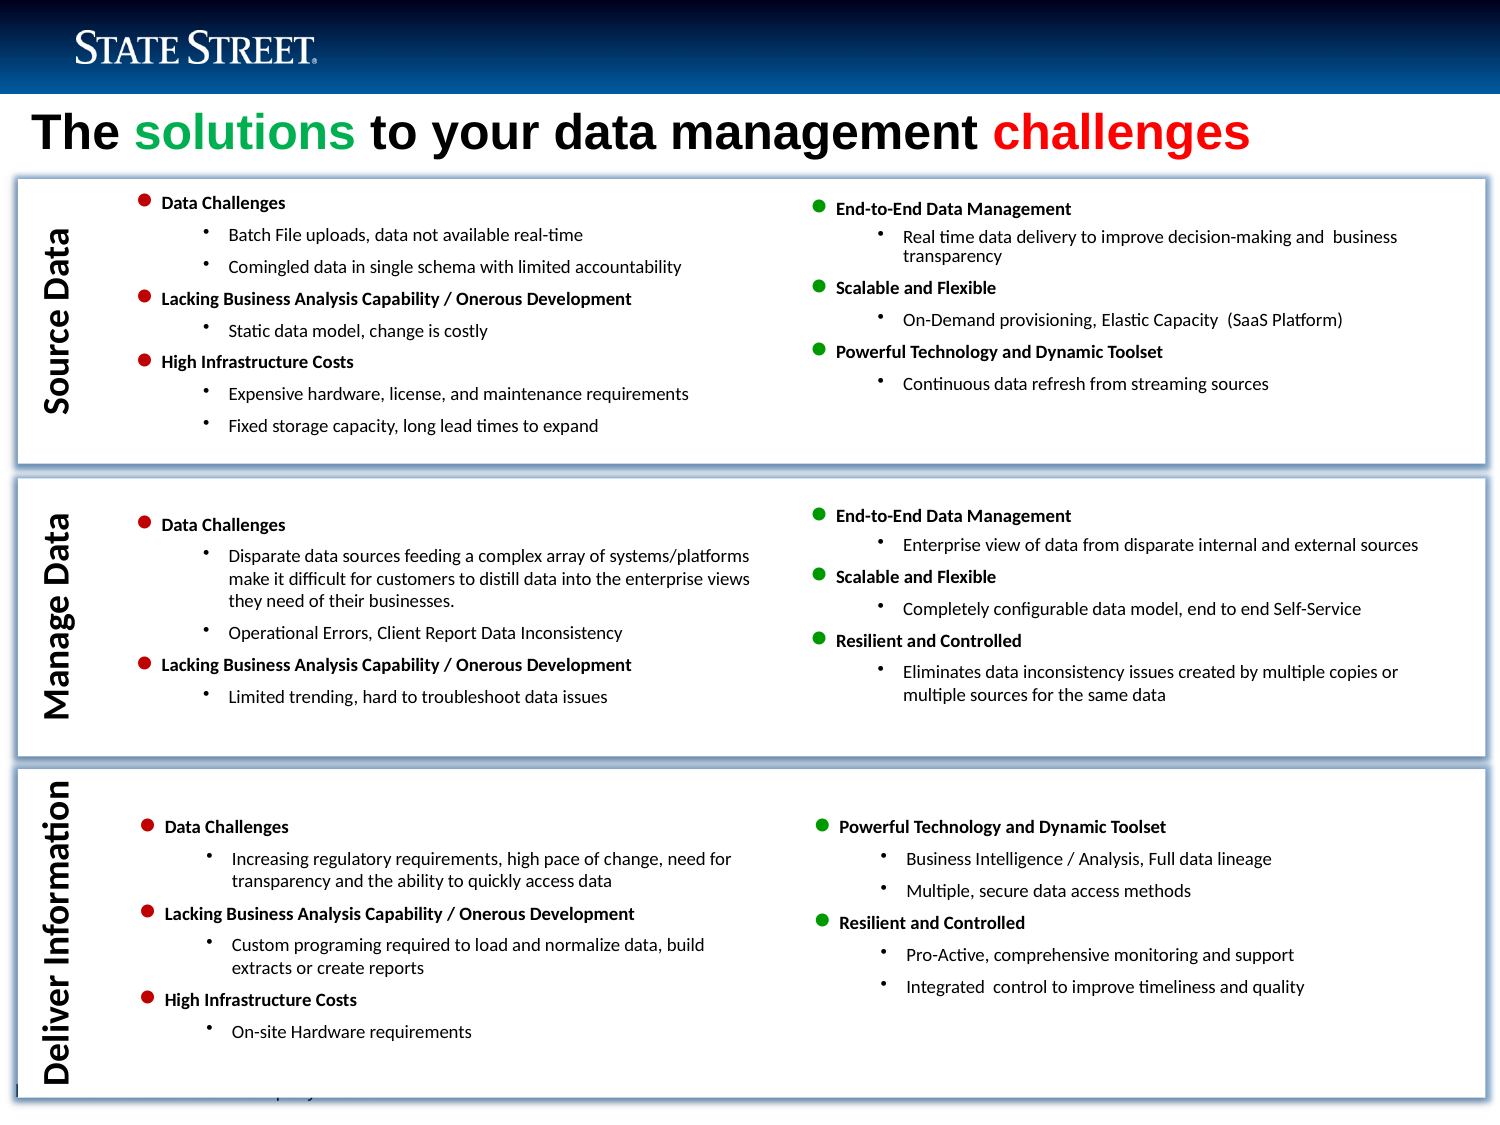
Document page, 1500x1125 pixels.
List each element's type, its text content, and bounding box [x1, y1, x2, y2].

text_box The solutions to your data management challenges [17, 93, 1320, 167]
text_box Powerful Technology and Dynamic Toolset Business Intelligence / Analysis, Full data lineage Multiple, secure data access methods Resilient and Controlled Pro-Active, comprehensive monitoring and support Integrated control to improve timeliness and quality [800, 808, 1464, 1004]
text_box Manage Data [17, 478, 1486, 757]
text_box End-to-End Data Management Real time data delivery to improve decision-making and business transparency Scalable and Flexible On-Demand provisioning, Elastic Capacity (SaaS Platform) Powerful Technology and Dynamic Toolset Continuous data refresh from streaming sources [797, 193, 1460, 401]
text_box Data Challenges Disparate data sources feeding a complex array of systems/platforms make it difficult for customers to distill data into the enterprise views they need of their businesses. Operational Errors, Client Report Data Inconsistency Lacking Business Analysis Capability / Onerous Development Limited trending, hard to troubleshoot data issues [122, 505, 776, 714]
text_box End-to-End Data Management Enterprise view of data from disparate internal and external sources Scalable and Flexible Completely configurable data model, end to end Self-Service Resilient and Controlled Eliminates data inconsistency issues created by multiple copies or multiple sources for the same data [797, 500, 1460, 712]
text_box Data Challenges Increasing regulatory requirements, high pace of change, need for transparency and the ability to quickly access data Lacking Business Analysis Capability / Onerous Development Custom programing required to load and normalize data, build extracts or create reports High Infrastructure Costs On-site Hardware requirements [125, 808, 779, 1049]
text_box Deliver Information [17, 770, 1486, 1098]
text_box Data Challenges Batch File uploads, data not available real-time Comingled data in single schema with limited accountability Lacking Business Analysis Capability / Onerous Development Static data model, change is costly High Infrastructure Costs Expensive hardware, license, and maintenance requirements Fixed storage capacity, long lead times to expand [122, 184, 776, 444]
text_box Source Data [17, 179, 1486, 464]
picture [0, 0, 1500, 94]
